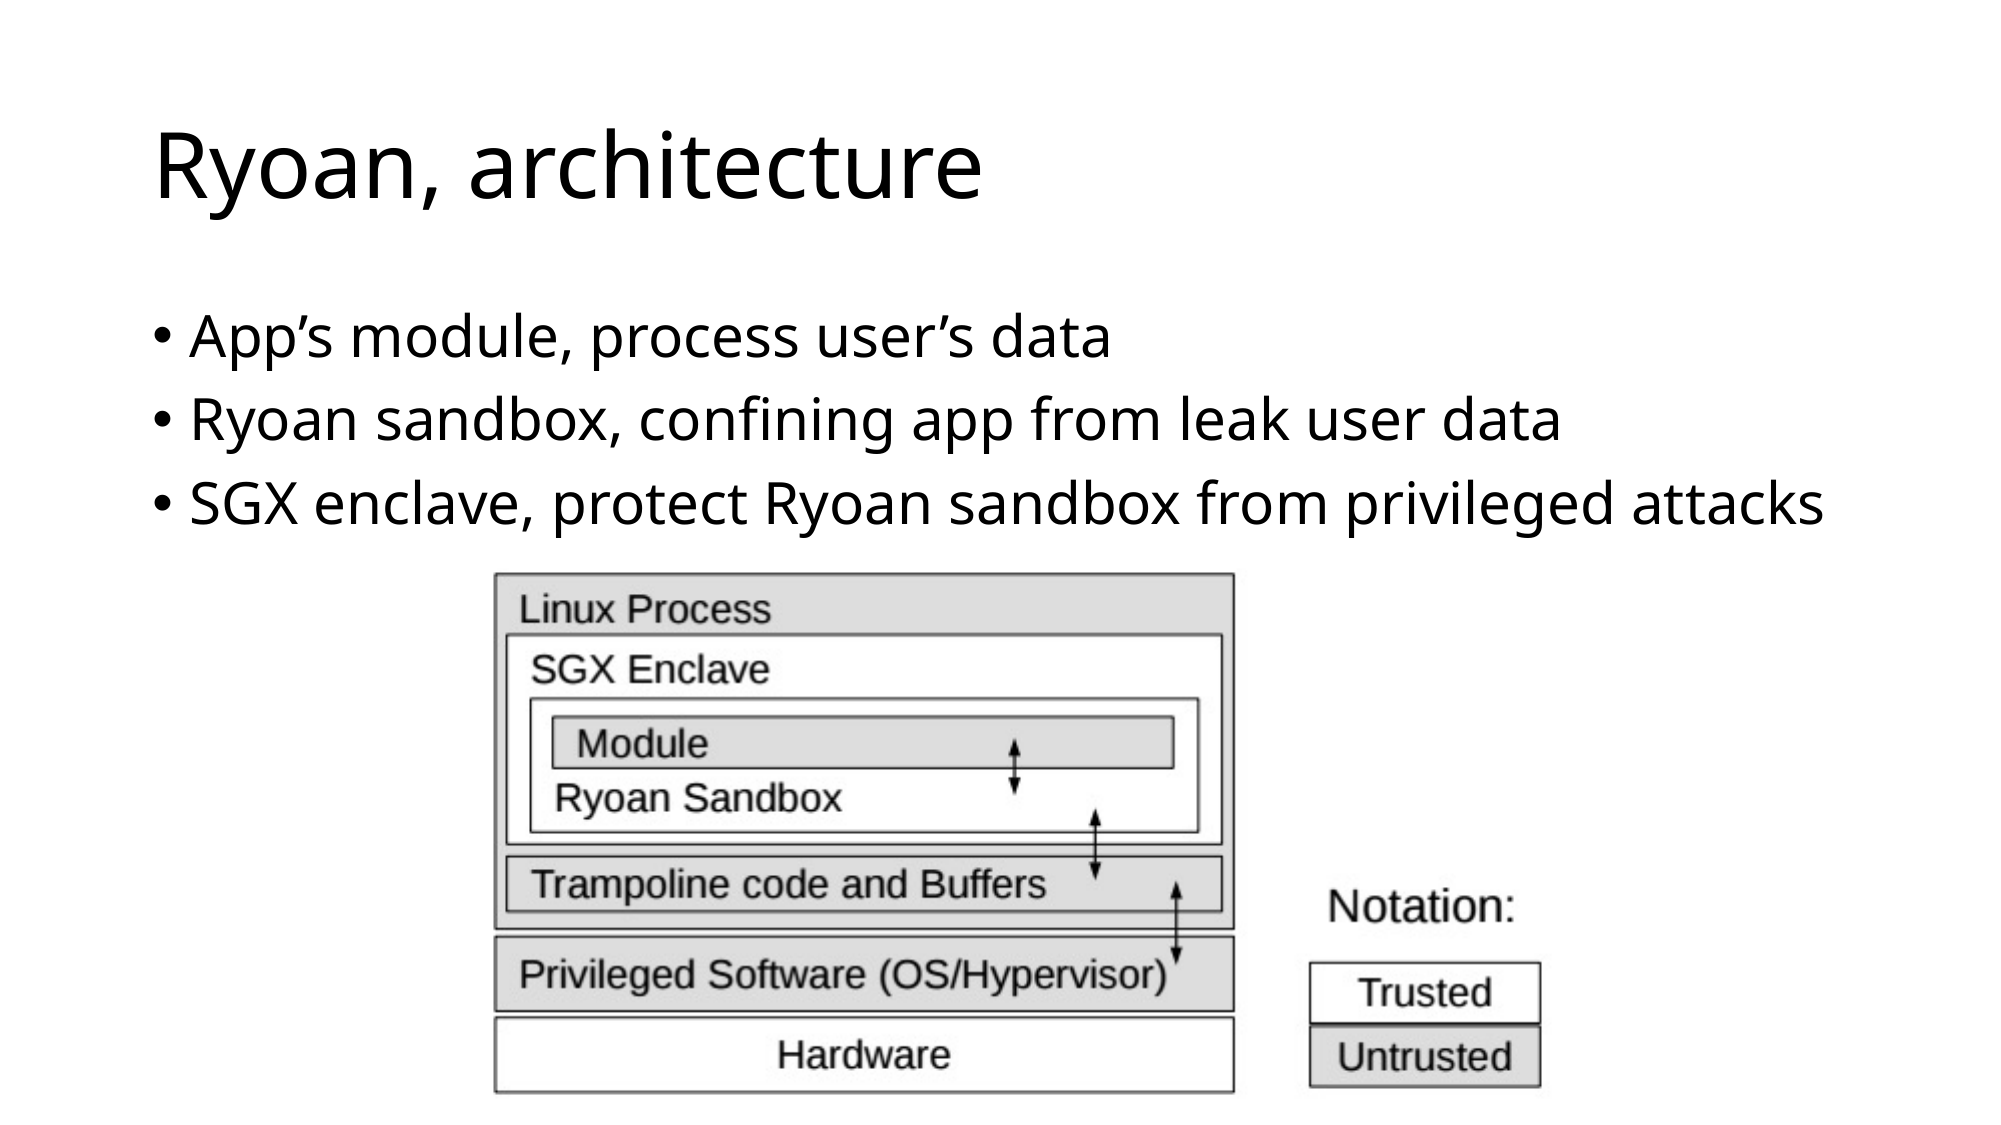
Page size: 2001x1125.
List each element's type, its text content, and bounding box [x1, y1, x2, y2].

title Ryoan, architecture [137, 59, 1863, 278]
list App’s module, process user’s data Ryoan sandbox, confining app from leak user data SGX enclave, protect Ryoan sandbox from privileged attacks [137, 299, 1914, 1014]
picture [478, 553, 1562, 1105]
